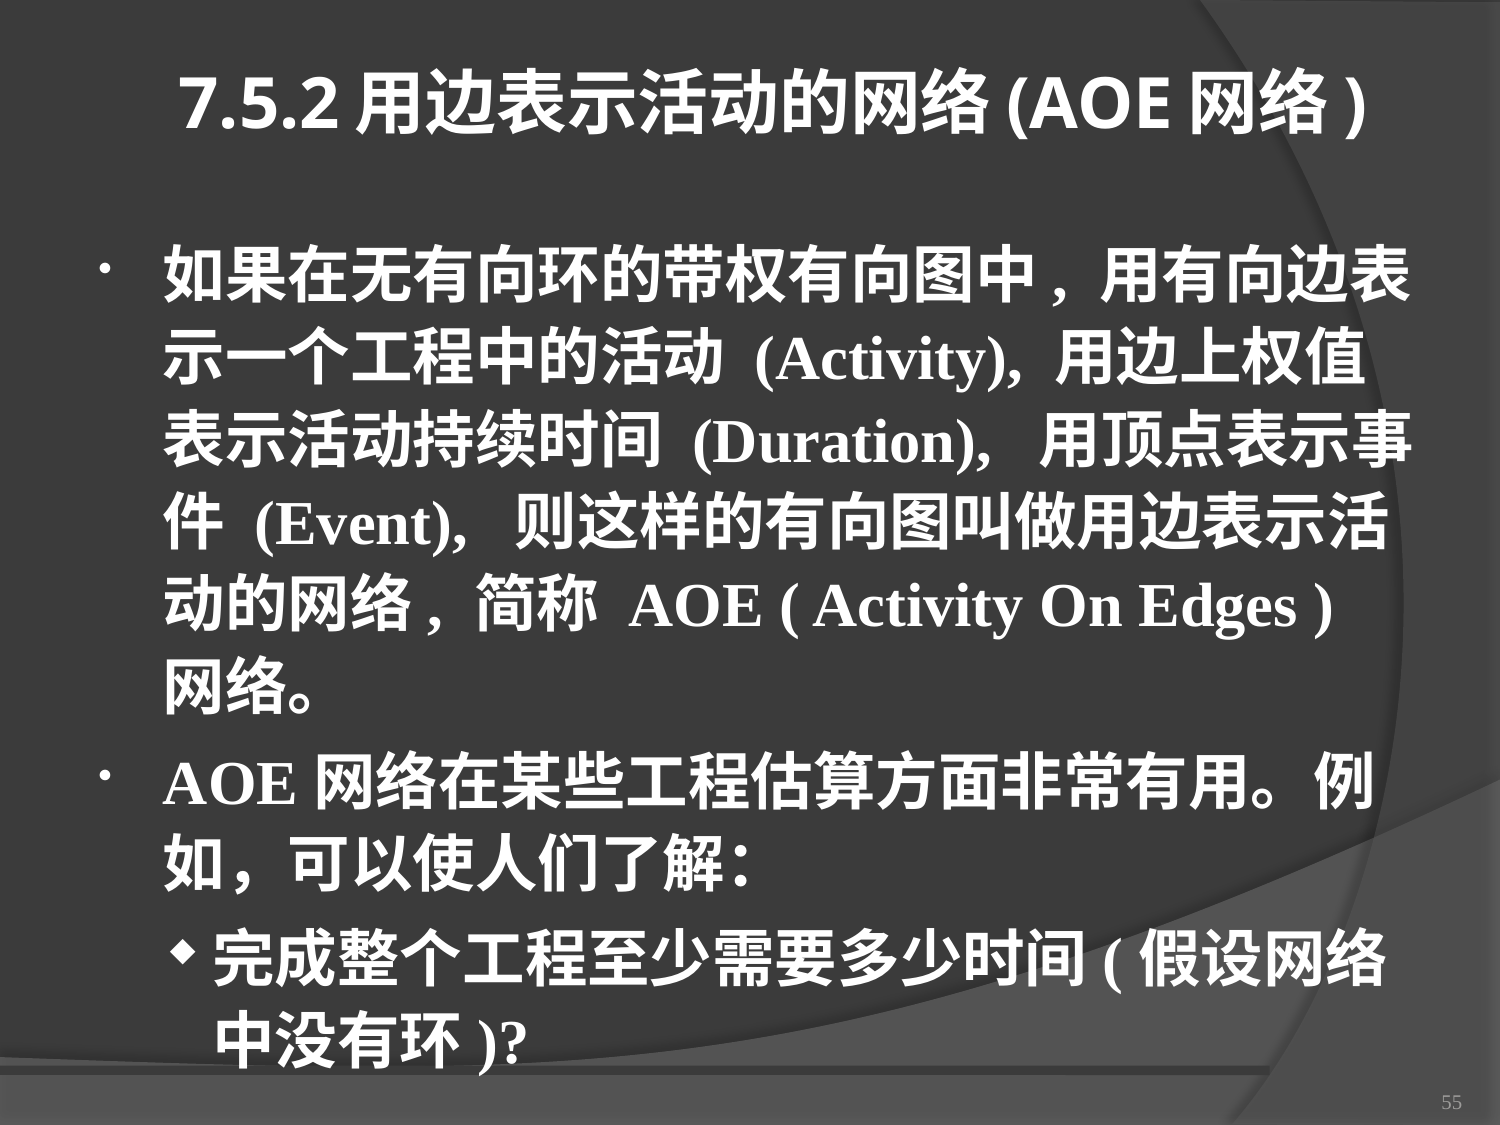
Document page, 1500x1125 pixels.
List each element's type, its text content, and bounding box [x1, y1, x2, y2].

slide_number 55 [1337, 1053, 1463, 1114]
list 如果在无有向环的带权有向图中, 用有向边表示一个工程中的活动 (Activity), 用边上权值表示活动持续时间 (Duration), 用顶点表示事件 (Event), 则这样的有向图叫做用边表示活动的网络, 简称 AOE ( Activity On Edges ) 网络。 AOE网络在某些工程估算方面非常有用。例如，可以使人们了解： 完成整个工程至少需要多少时间(假设网络中没有环)? [79, 220, 1430, 1108]
title 7.5.2用边表示活动的网络(AOE网络) [171, 10, 1384, 192]
